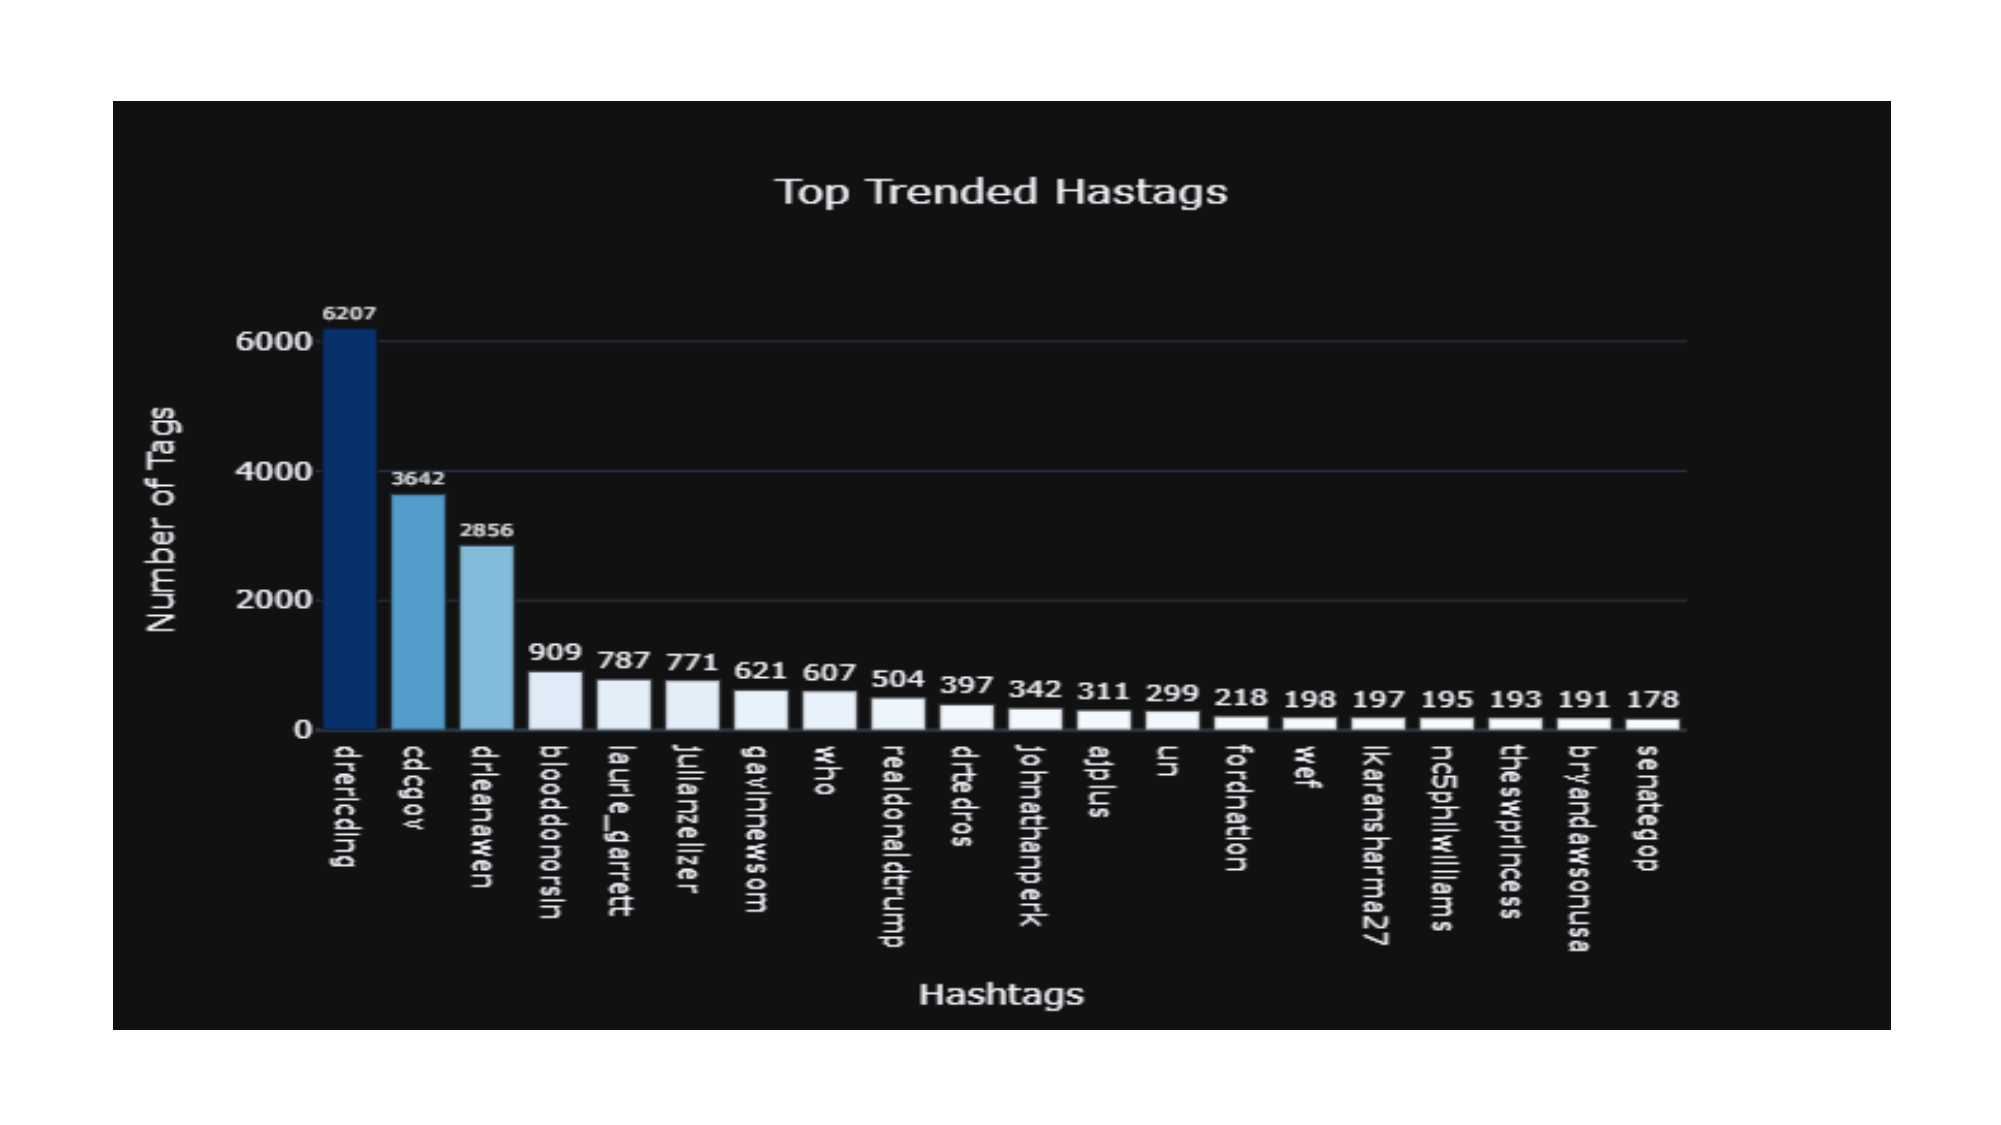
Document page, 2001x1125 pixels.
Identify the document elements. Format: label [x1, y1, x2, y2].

list [113, 101, 1891, 1030]
